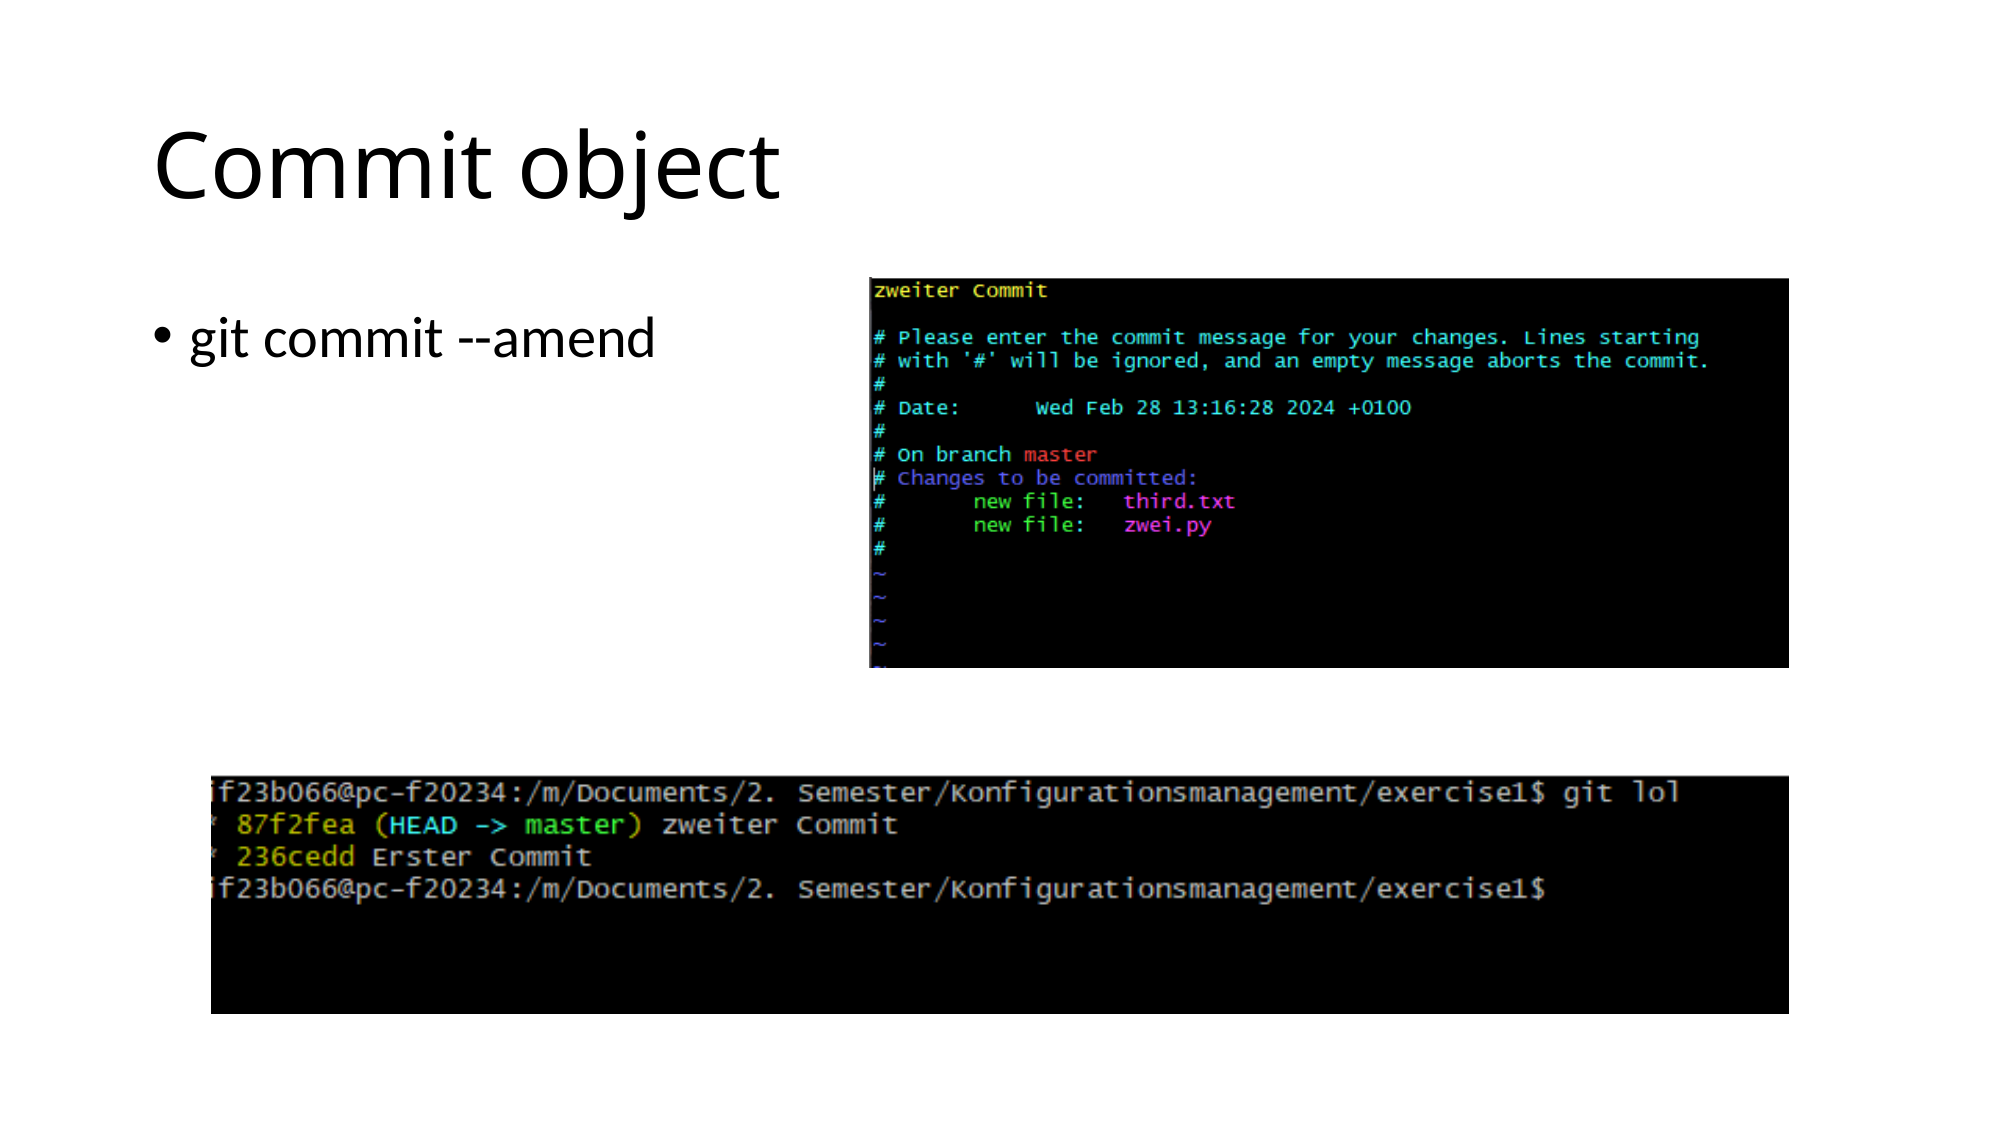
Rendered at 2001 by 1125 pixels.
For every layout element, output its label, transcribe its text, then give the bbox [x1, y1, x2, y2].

title Commit object [137, 59, 1863, 278]
picture [211, 768, 1789, 1014]
picture [869, 277, 1789, 668]
list git commit --amend [137, 299, 1863, 1014]
